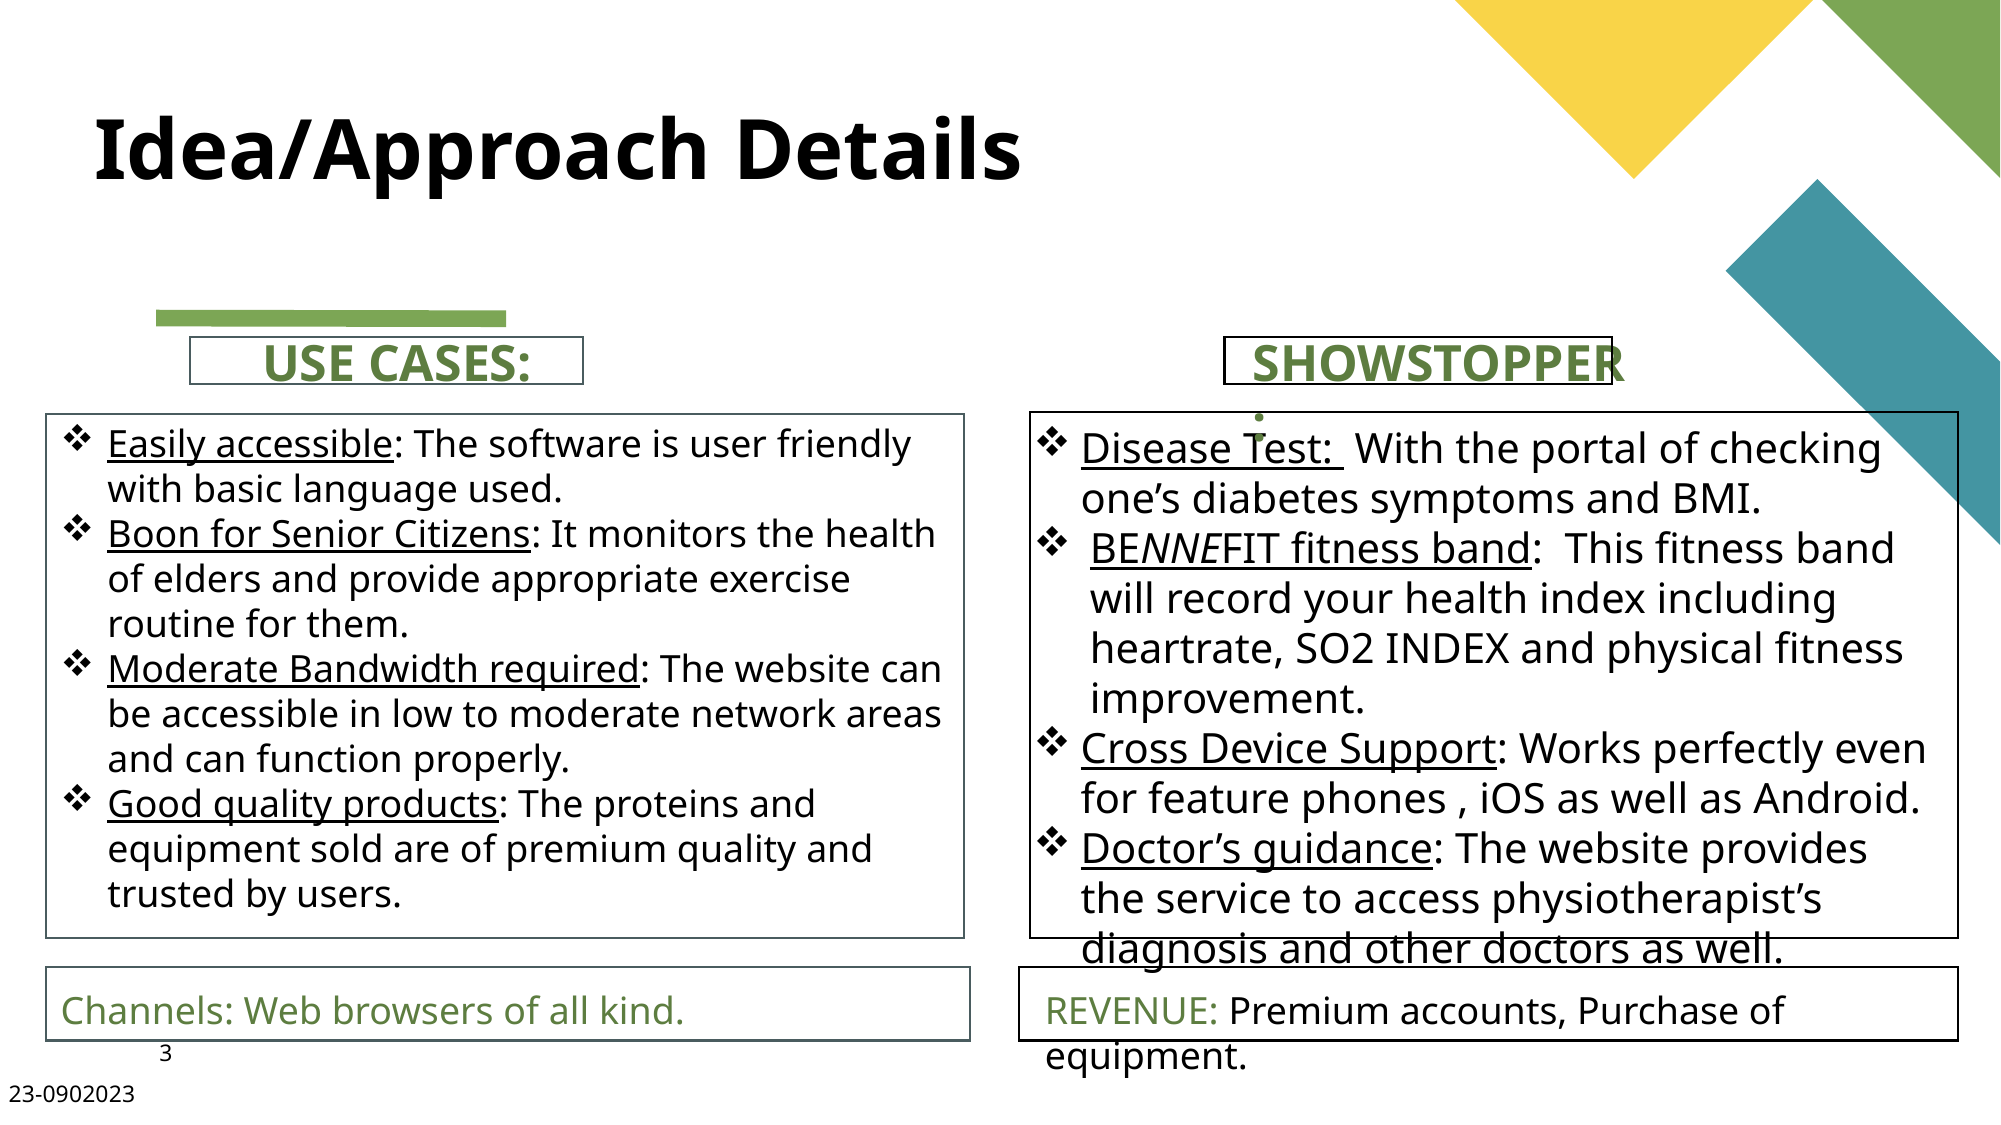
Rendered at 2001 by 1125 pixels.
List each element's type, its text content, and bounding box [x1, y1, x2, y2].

text_box SHOWSTOPPER: [1238, 323, 1644, 411]
slide_number 3 [159, 1042, 246, 1080]
text_box [1018, 966, 1959, 1042]
text_box [45, 966, 971, 1042]
text_box Easily accessible: The software is user friendly with basic language used. Boon for Senior Citizens: It monitors the health of elders and provide appropriate exercise routine for them. Moderate Bandwidth required: The website can be accessible in low to moderate network areas and can function properly. Good quality products: The proteins and equipment sold are of premium quality and trusted by users. [45, 412, 982, 923]
text_box [45, 413, 965, 939]
slide_number 23-0902023 [8, 1079, 225, 1120]
text_box [189, 336, 584, 385]
text_box Idea/Approach Details [79, 88, 1373, 204]
text_box REVENUE: Premium accounts, Purchase of equipment. [1030, 1042, 1941, 1085]
text_box USE CASES: [208, 323, 645, 399]
text_box [1029, 411, 1959, 939]
text_box [1223, 336, 1613, 385]
text_box Disease Test: With the portal of checking one’s diabetes symptoms and BMI. BENNEFIT fitness band: This fitness band will record your health index including heartrate, SO2 INDEX and physical fitness improvement. Cross Device Support: Works perfectly even for feature phones , iOS as well as Android. Doctor’s guidance: The website provides the service to access physiotherapist’s diagnosis and other doctors as well. [1018, 414, 1958, 966]
